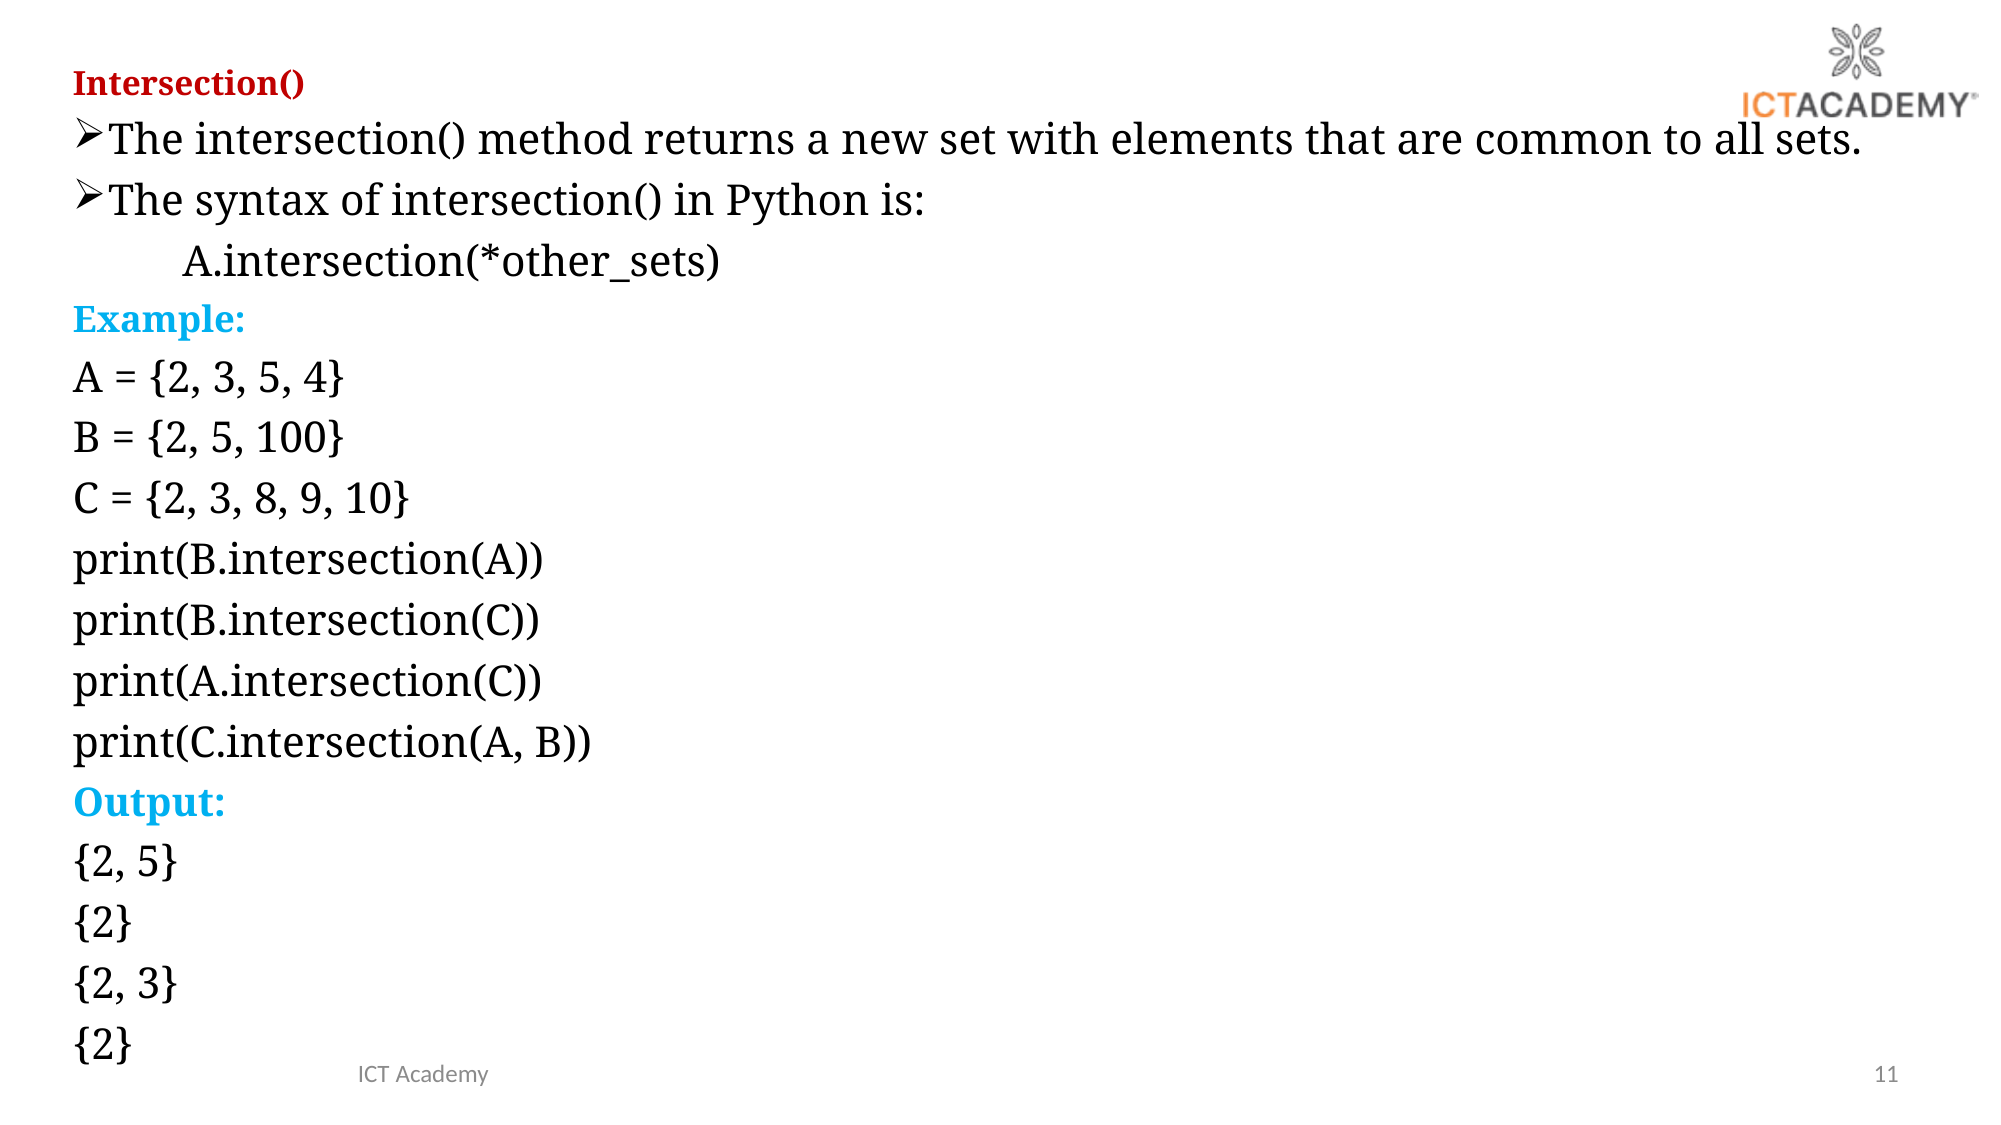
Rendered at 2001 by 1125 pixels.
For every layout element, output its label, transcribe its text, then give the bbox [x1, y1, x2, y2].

list Intersection() The intersection() method returns a new set with elements that are common to all sets. The syntax of intersection() in Python is: A.intersection(*other_sets) Example: A = {2, 3, 5, 4} B = {2, 5, 100} C = {2, 3, 8, 9, 10} print(B.intersection(A)) print(B.intersection(C)) print(A.intersection(C)) print(C.intersection(A, B)) Output: {2, 5} {2} {2, 3} {2} [57, 59, 1918, 1083]
slide_number 11 [1464, 1042, 1915, 1103]
picture [1743, 22, 1979, 120]
footer ICT Academy [85, 1042, 761, 1103]
